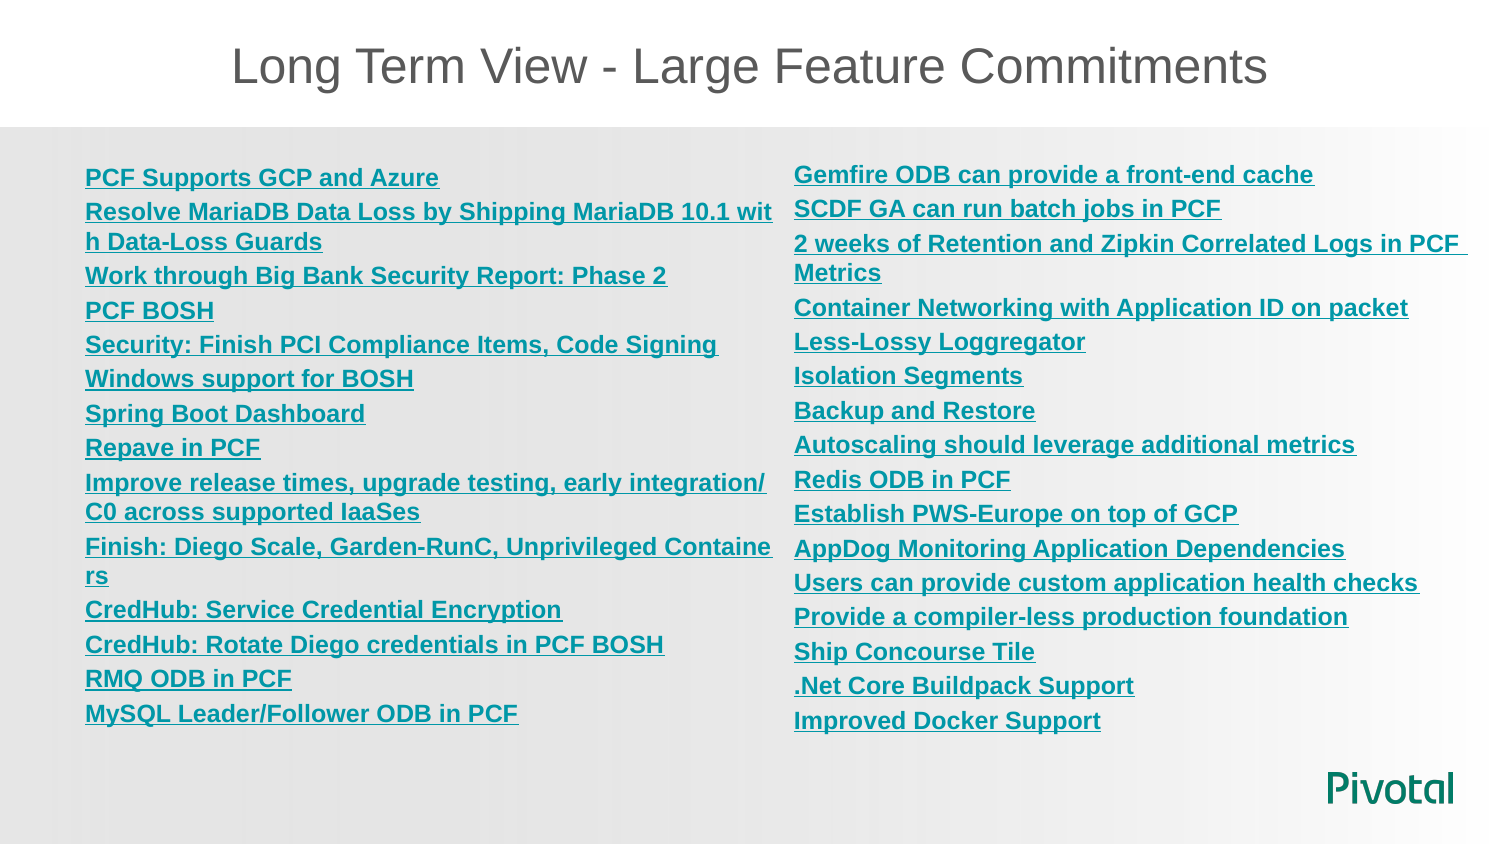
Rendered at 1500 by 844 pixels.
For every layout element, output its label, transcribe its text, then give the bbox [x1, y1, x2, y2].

title Long Term View - Large Feature Commitments [60, 40, 1440, 117]
list Gemfire ODB can provide a front-end cache SCDF GA can run batch jobs in PCF 2 weeks of Retention and Zipkin Correlated Logs in PCF Metrics Container Networking with Application ID on packet Less-Lossy Loggregator Isolation Segments Backup and Restore Autoscaling should leverage additional metrics Redis ODB in PCF Establish PWS-Europe on top of GCP AppDog Monitoring Application Dependencies Users can provide custom application health checks Provide a compiler-less production foundation Ship Concourse Tile .Net Core Buildpack Support Improved Docker Support [768, 119, 1483, 745]
list PCF Supports GCP and Azure Resolve MariaDB Data Loss by Shipping MariaDB 10.1 with Data-Loss Guards Work through Big Bank Security Report: Phase 2 PCF BOSH Security: Finish PCI Compliance Items, Code Signing Windows support for BOSH Spring Boot Dashboard Repave in PCF Improve release times, upgrade testing, early integration/C0 across supported IaaSes Finish: Diego Scale, Garden-RunC, Unprivileged Containers CredHub: Service Credential Encryption CredHub: Rotate Diego credentials in PCF BOSH RMQ ODB in PCF MySQL Leader/Follower ODB in PCF [60, 156, 775, 783]
picture [1328, 772, 1453, 804]
